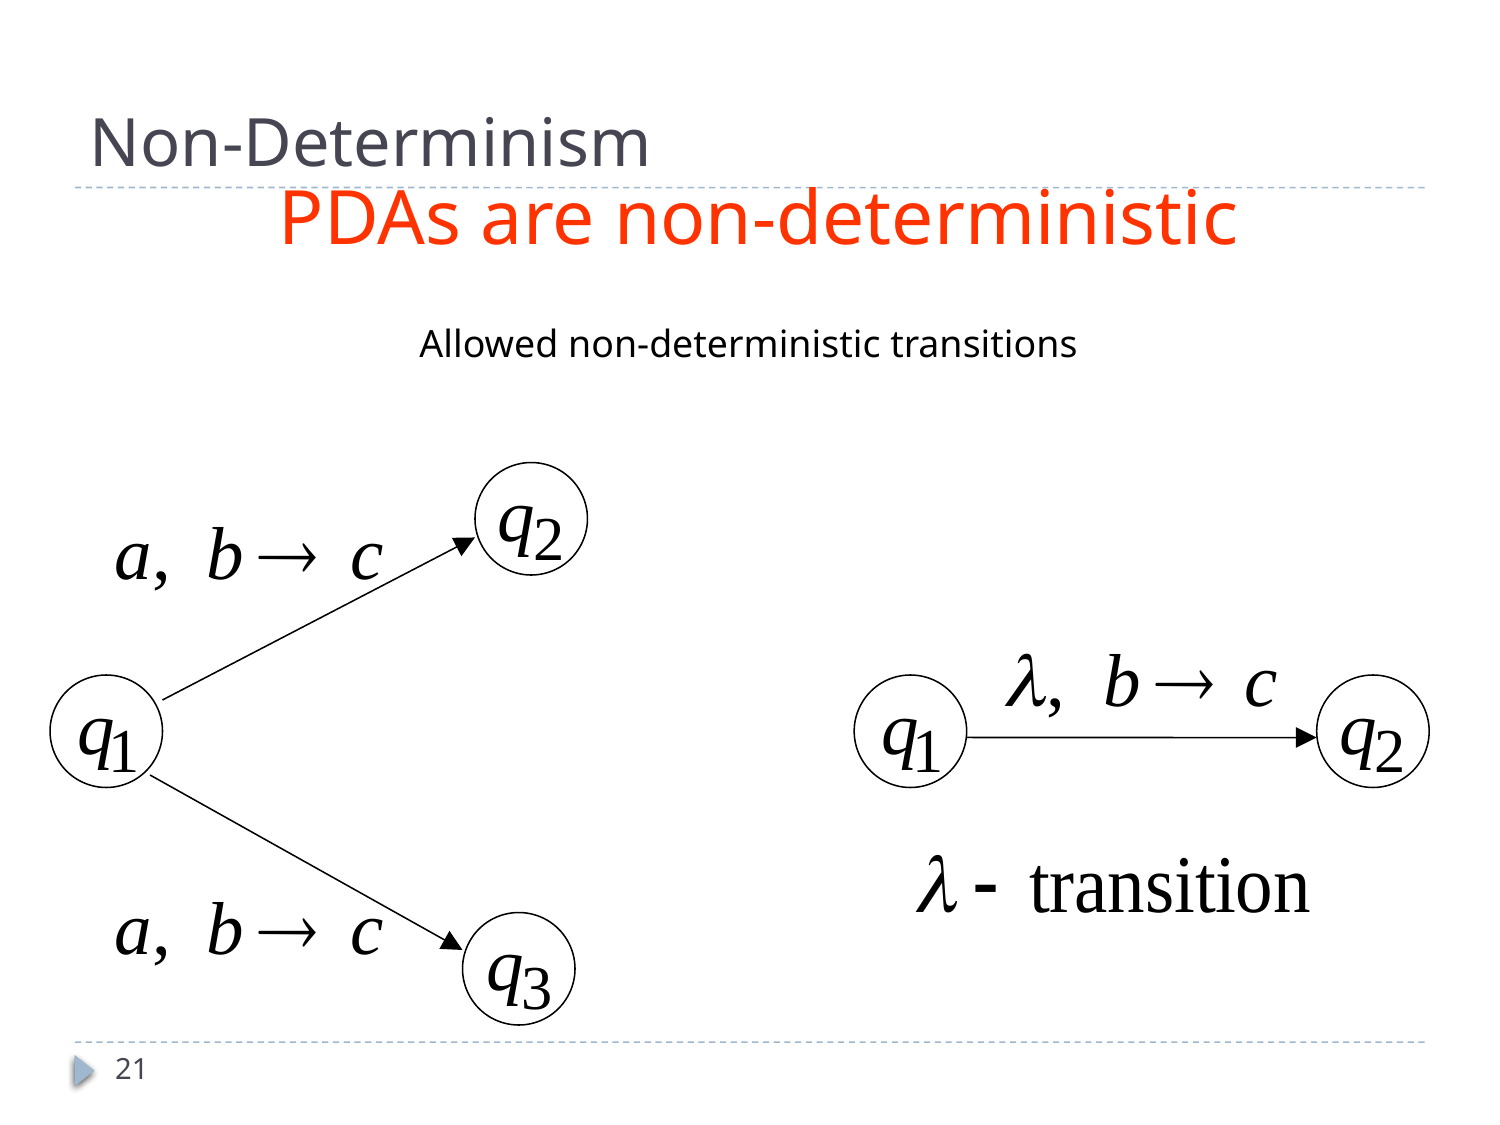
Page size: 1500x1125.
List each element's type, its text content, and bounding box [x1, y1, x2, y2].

title Non-Determinism [75, 37, 1425, 188]
text_box [462, 912, 576, 1009]
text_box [1000, 647, 1281, 726]
text_box [474, 462, 588, 556]
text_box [112, 524, 386, 599]
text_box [878, 699, 942, 776]
text_box [1278, 727, 1317, 748]
slide_number 21 [100, 1042, 426, 1103]
text_box PDAs are non-deterministic [264, 162, 1254, 268]
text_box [495, 487, 567, 563]
text_box [391, 909, 463, 950]
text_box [912, 848, 1376, 920]
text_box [1337, 699, 1409, 776]
text_box [854, 675, 967, 774]
text_box Allowed non-deterministic transitions [404, 312, 1094, 373]
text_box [484, 936, 554, 1014]
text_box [74, 699, 138, 776]
text_box [1316, 675, 1430, 770]
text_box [112, 899, 386, 974]
text_box [50, 675, 163, 774]
text_box [392, 537, 475, 581]
